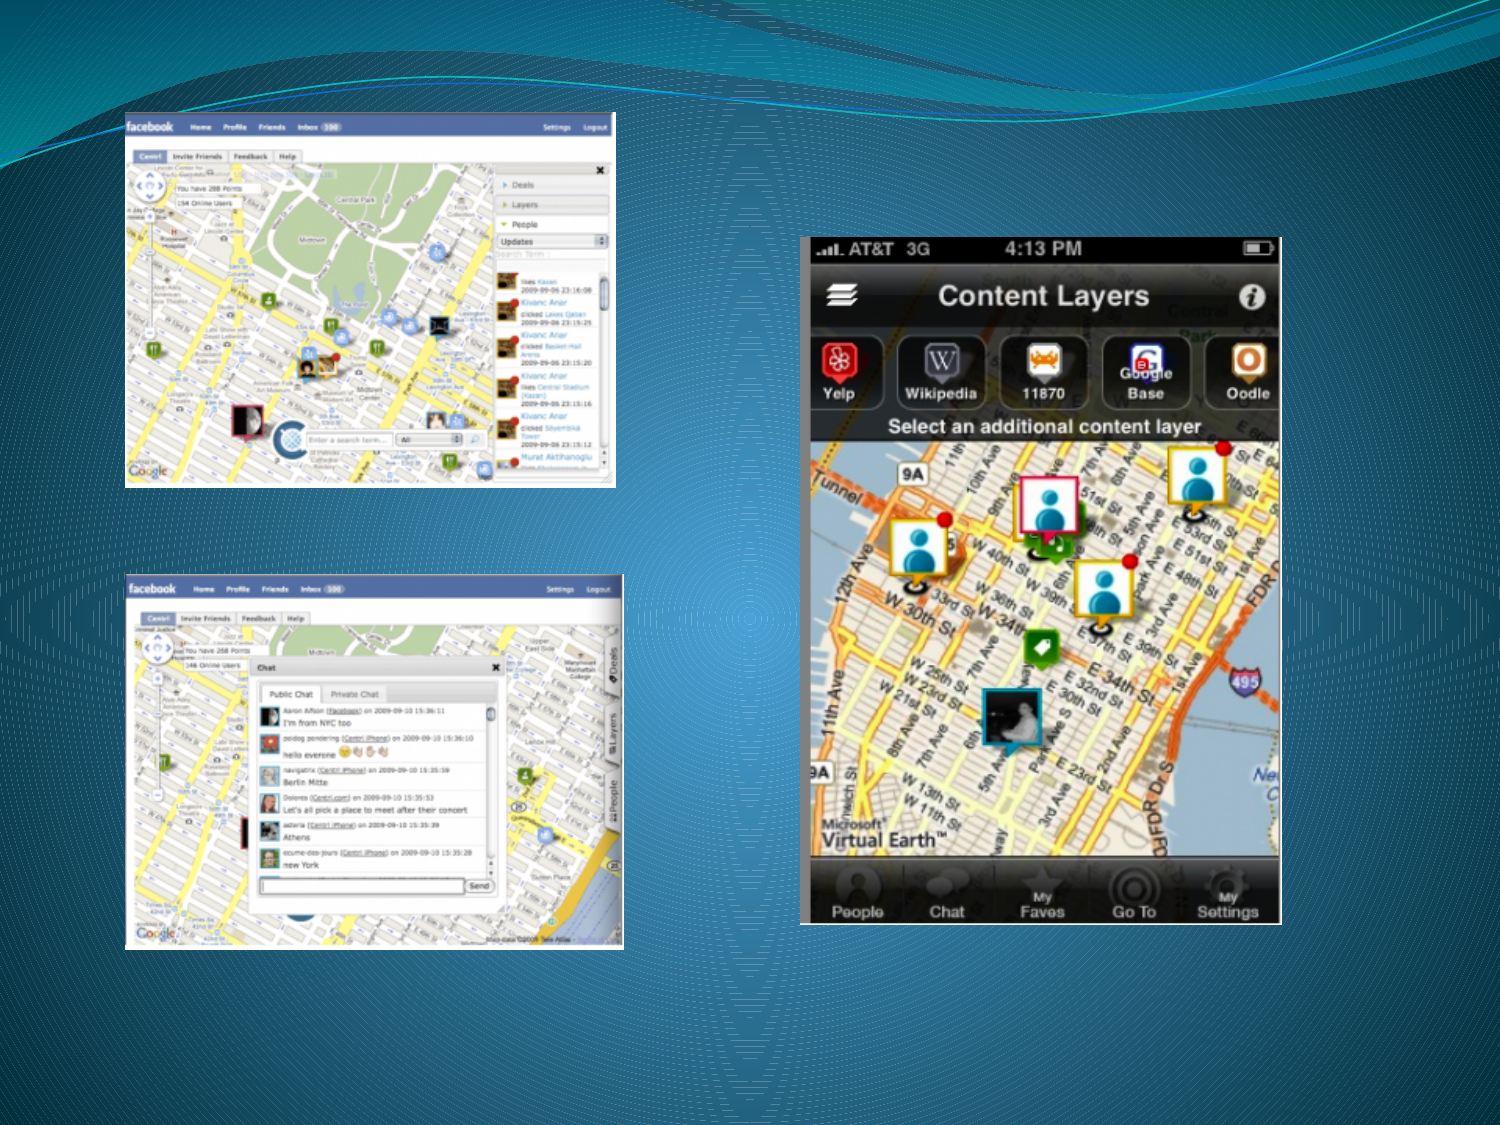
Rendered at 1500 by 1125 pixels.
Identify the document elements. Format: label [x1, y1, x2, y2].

picture [124, 574, 624, 951]
picture [124, 112, 616, 488]
picture [799, 237, 1282, 926]
